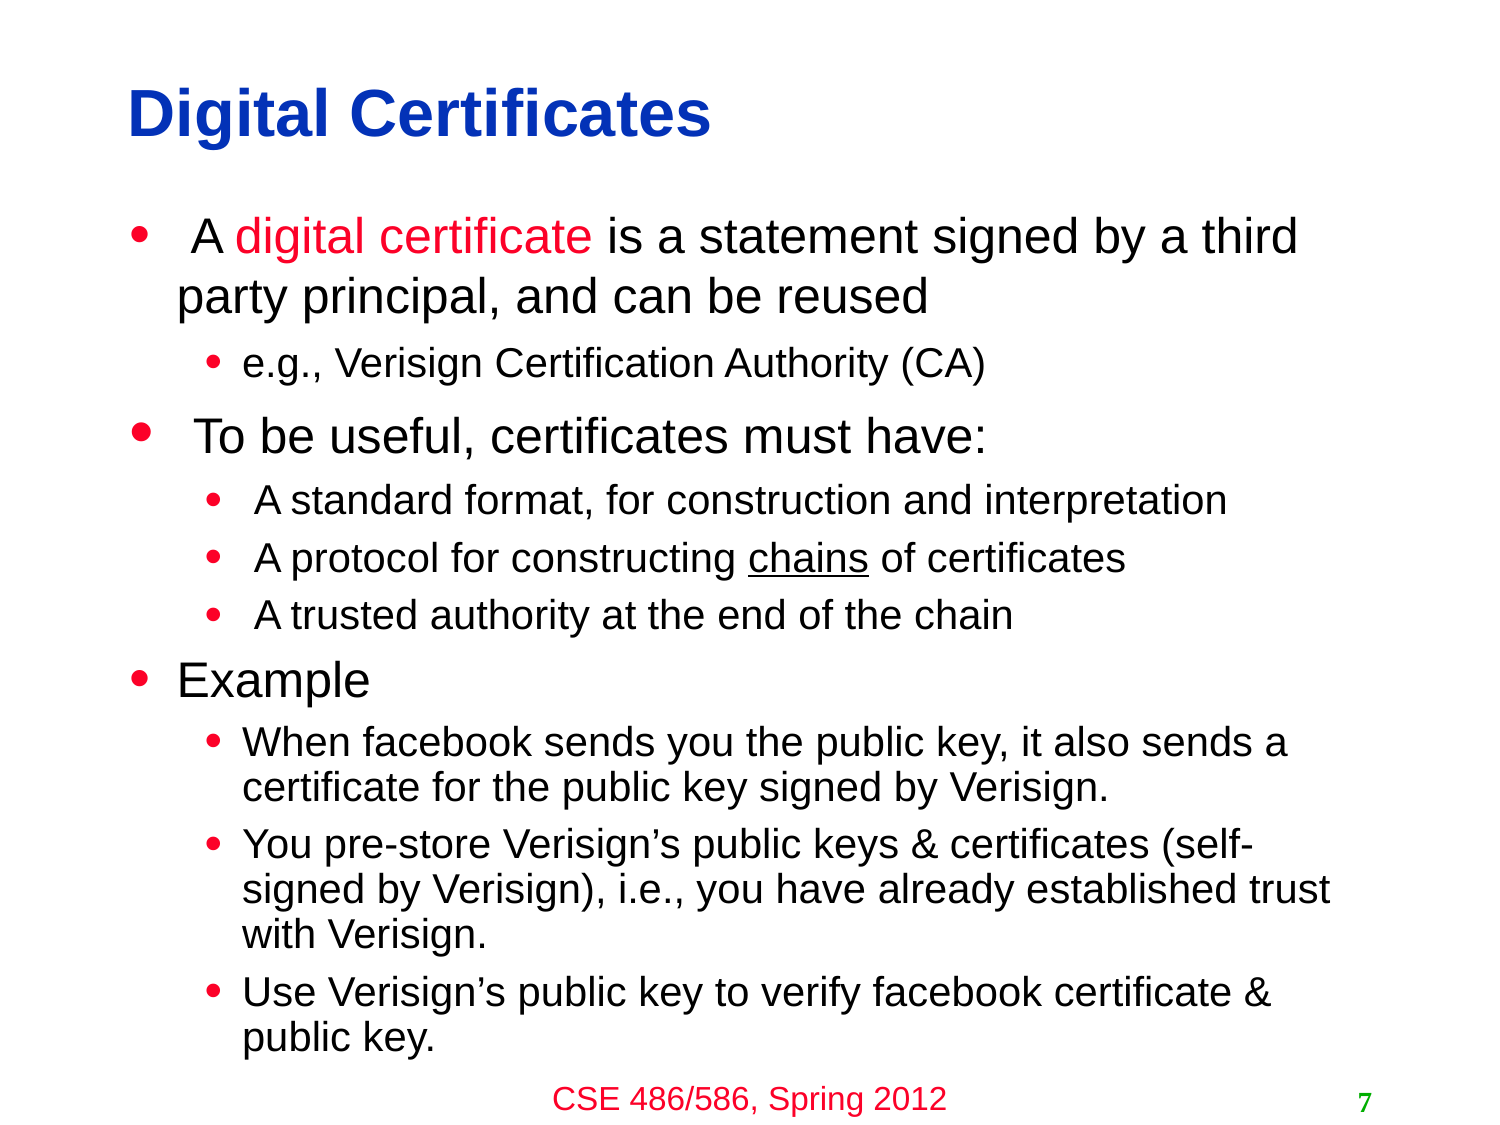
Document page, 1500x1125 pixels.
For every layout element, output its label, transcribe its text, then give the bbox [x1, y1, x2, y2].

title Digital Certificates [112, 53, 1310, 176]
slide_number 7 [1074, 1076, 1388, 1125]
list A digital certificate is a statement signed by a third party principal, and can be reused e.g., Verisign Certification Authority (CA) To be useful, certificates must have: A standard format, for construction and interpretation A protocol for constructing chains of certificates A trusted authority at the end of the chain Example When facebook sends you the public key, it also sends a certificate for the public key signed by Verisign. You pre-store Verisign’s public keys & certificates (self-signed by Verisign), i.e., you have already established trust with Verisign. Use Verisign’s public key to verify facebook certificate & public key. [114, 195, 1376, 1005]
